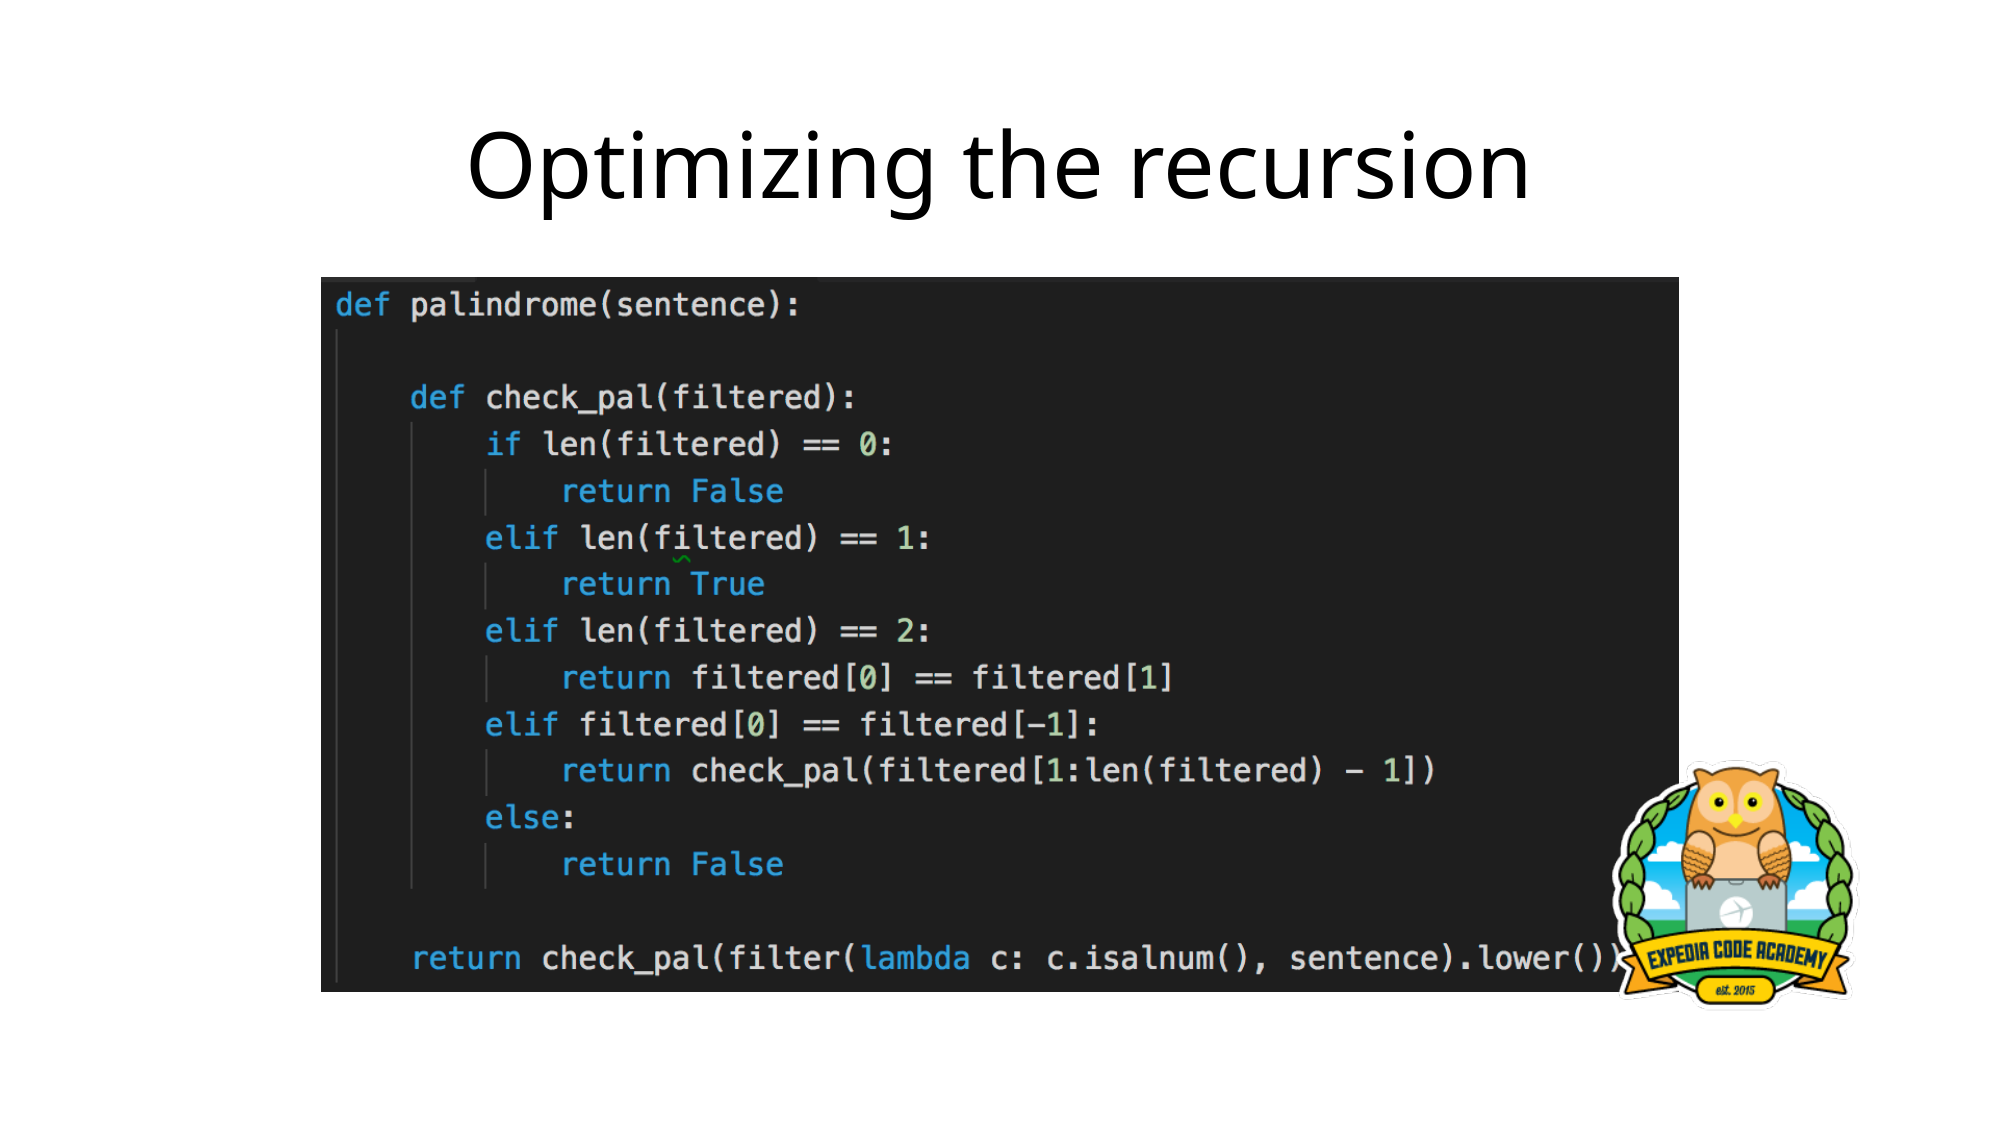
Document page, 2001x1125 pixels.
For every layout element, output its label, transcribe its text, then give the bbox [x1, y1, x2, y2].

title Optimizing the recursion [137, 59, 1863, 278]
picture [1607, 758, 1863, 1014]
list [321, 277, 1679, 992]
